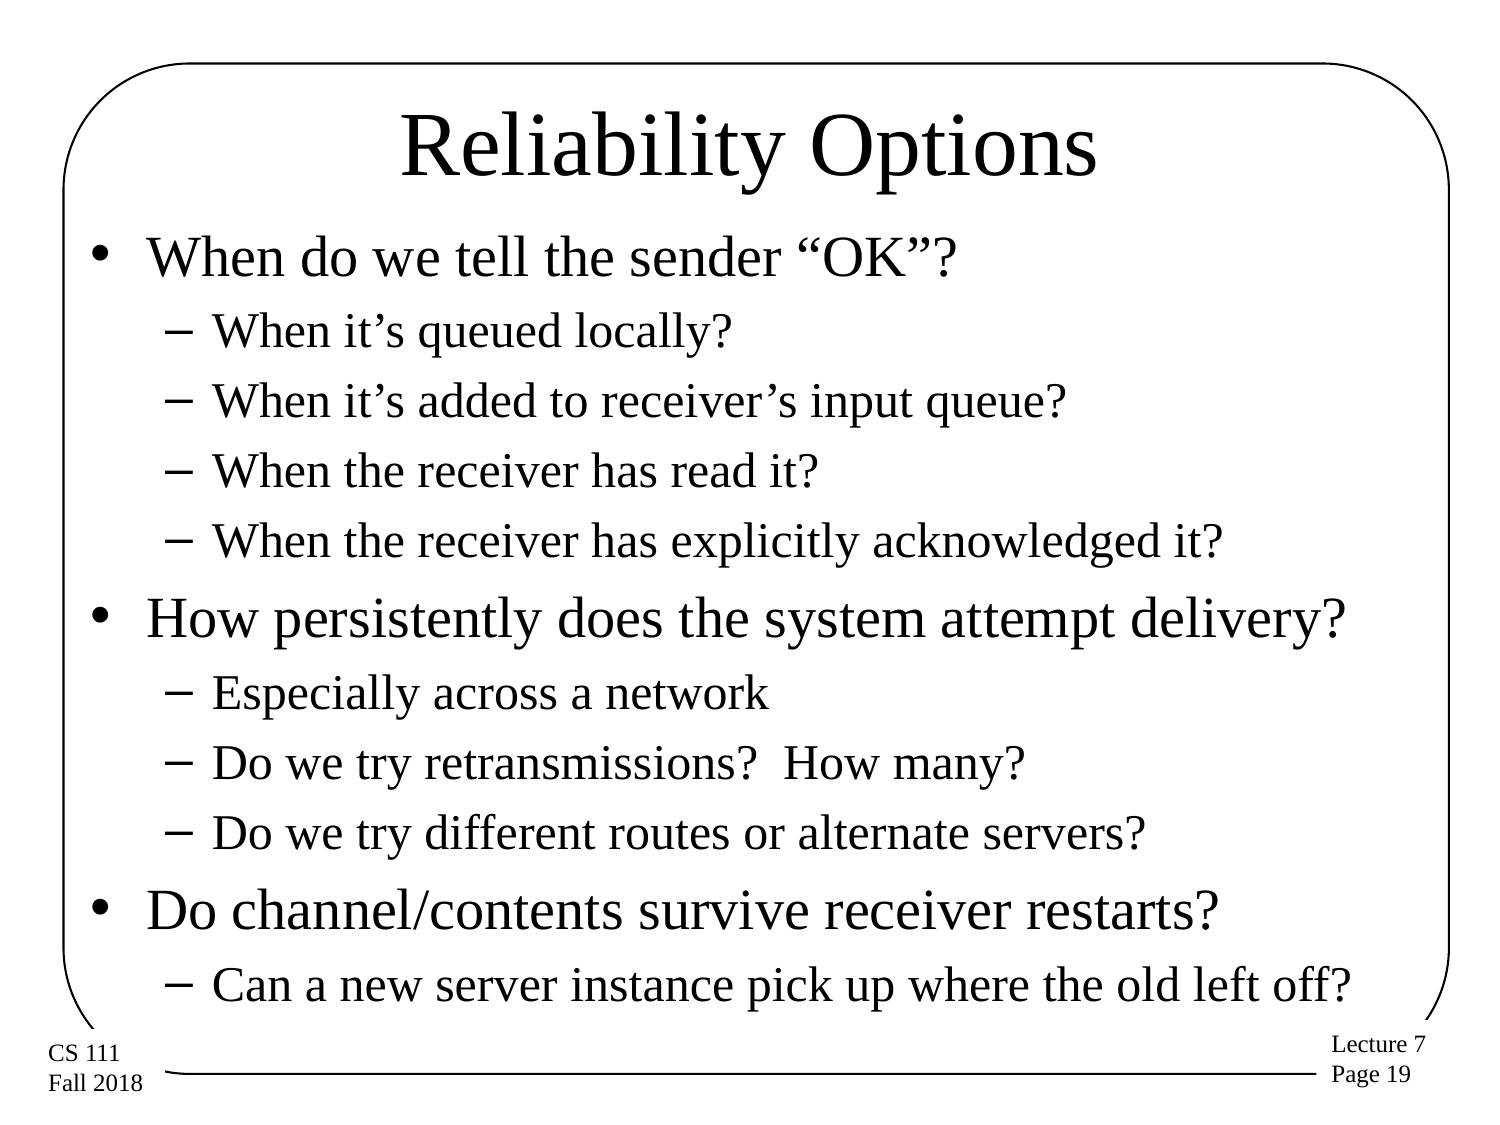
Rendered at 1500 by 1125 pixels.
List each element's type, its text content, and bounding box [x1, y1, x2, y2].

title Reliability Options [74, 44, 1426, 210]
list When do we tell the sender “OK”? When it’s queued locally? When it’s added to receiver’s input queue? When the receiver has read it? When the receiver has explicitly acknowledged it? How persistently does the system attempt delivery? Especially across a network Do we try retransmissions? How many? Do we try different routes or alternate servers? Do channel/contents survive receiver restarts? Can a new server instance pick up where the old left off? [74, 210, 1426, 954]
